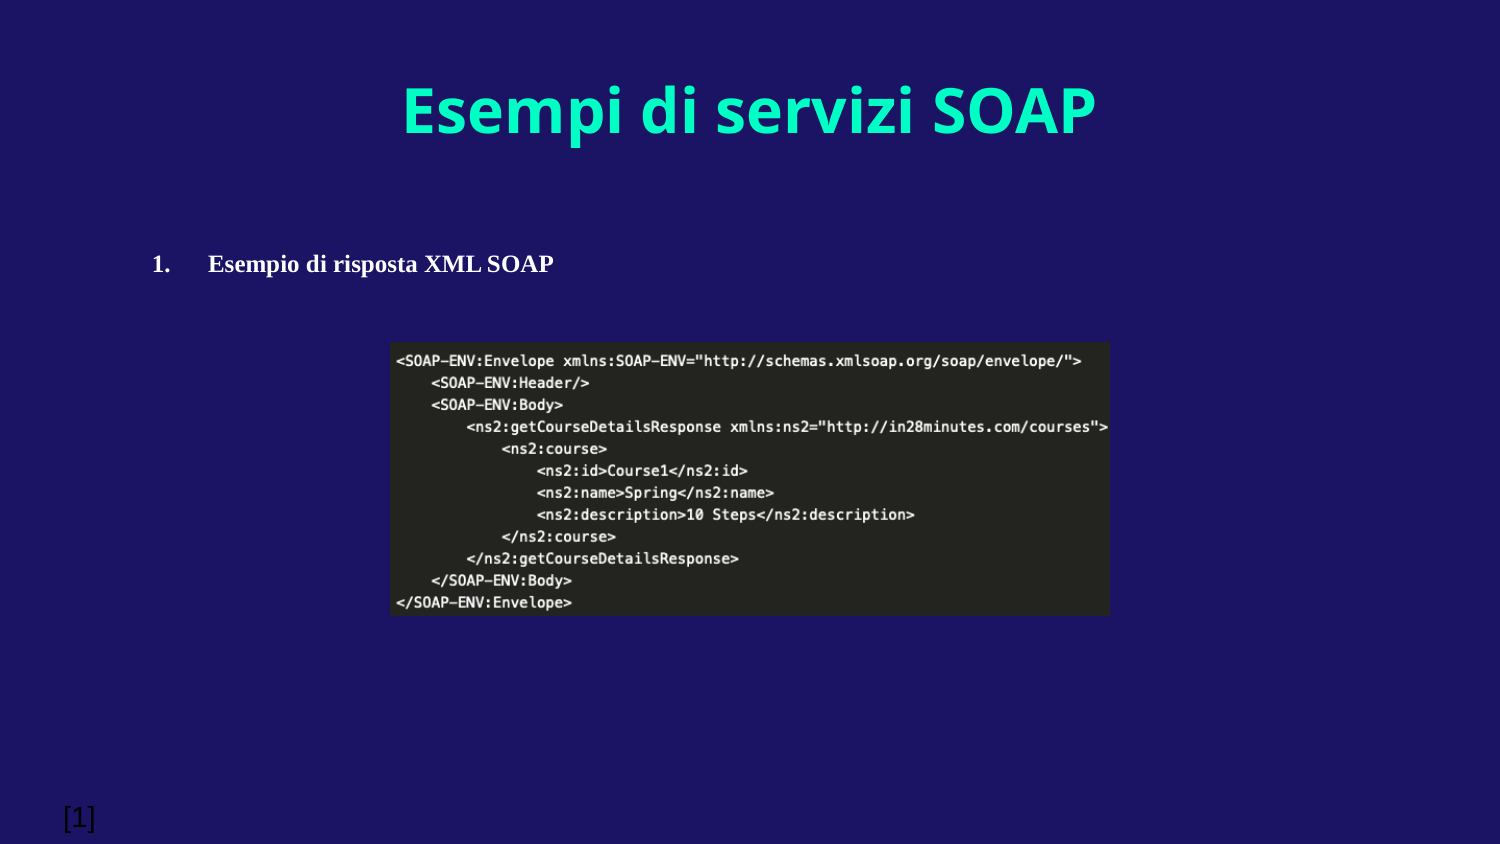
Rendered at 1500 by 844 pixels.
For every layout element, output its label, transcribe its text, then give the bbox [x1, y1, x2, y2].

picture [390, 342, 1110, 616]
title Esempi di servizi SOAP [209, 56, 1291, 232]
text_box [1] [48, 790, 111, 841]
subtitle Esempio di risposta XML SOAP [118, 232, 1382, 727]
